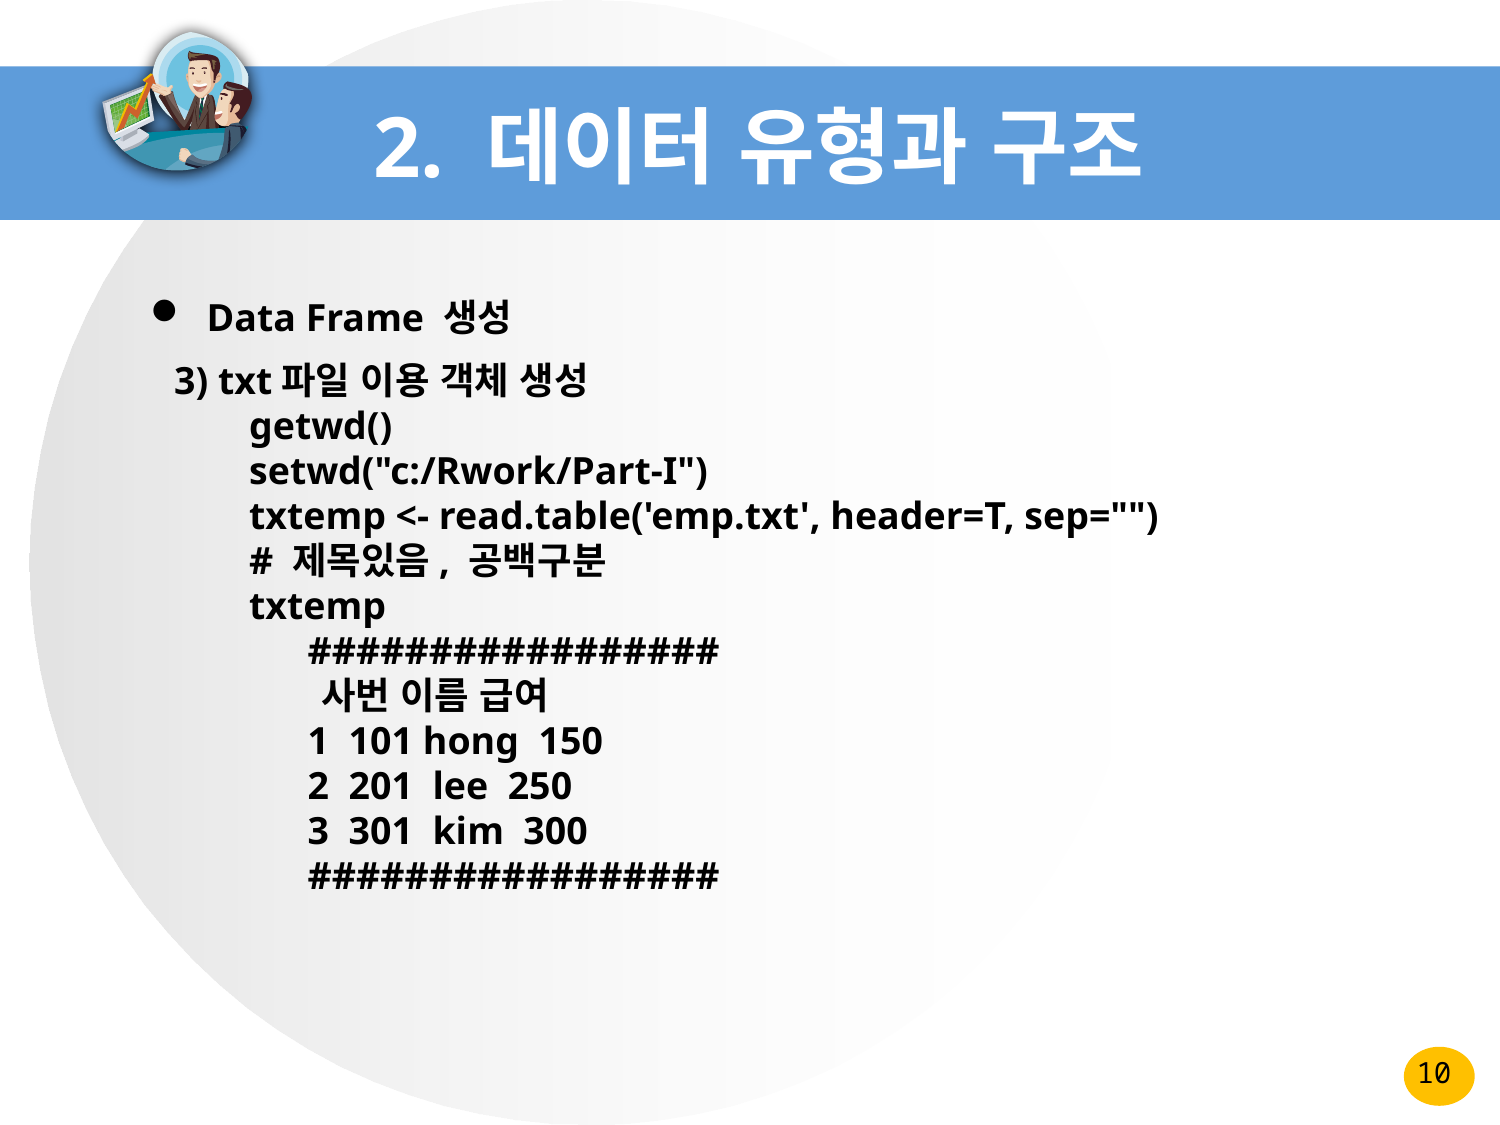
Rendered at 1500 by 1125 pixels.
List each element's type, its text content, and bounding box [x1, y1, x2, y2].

text_box 3) txt파일 이용 객체 생성 getwd() setwd("c:/Rwork/Part-I") txtemp <- read.table('emp.txt', header=T, sep="") # 제목있음, 공백구분 txtemp ################# 사번 이름 급여 1 101 hong 150 2 201 lee 250 3 301 kim 300 ################# [159, 349, 1258, 905]
text_box Data Frame 생성 [135, 263, 1010, 346]
title 2. 데이터 유형과 구조 [17, 87, 1500, 200]
text_box [0, 0, 1500, 75]
slide_number 10 [1368, 1046, 1500, 1090]
